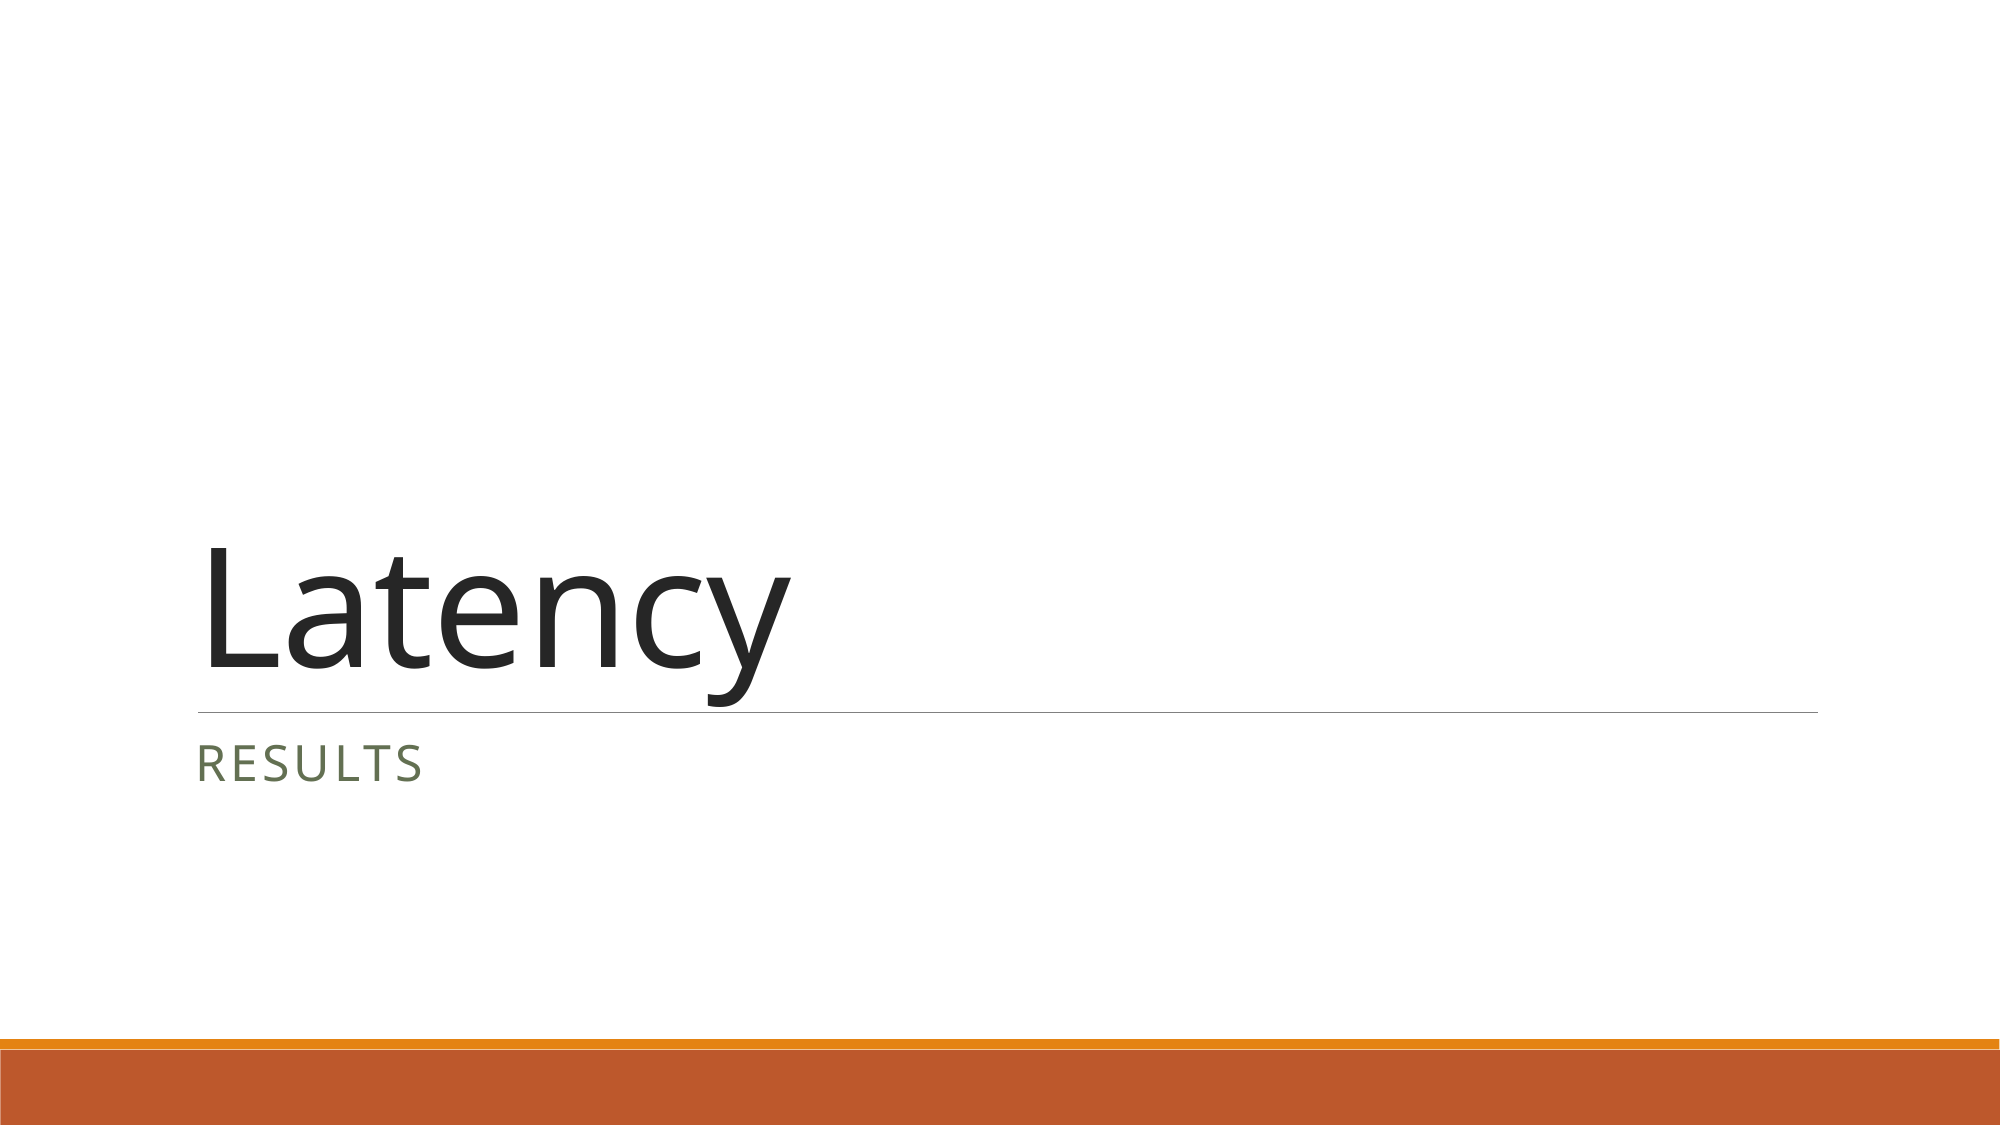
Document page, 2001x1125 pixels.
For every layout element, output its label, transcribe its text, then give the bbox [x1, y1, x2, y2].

title Latency [180, 124, 1830, 710]
list Results [180, 730, 1830, 918]
